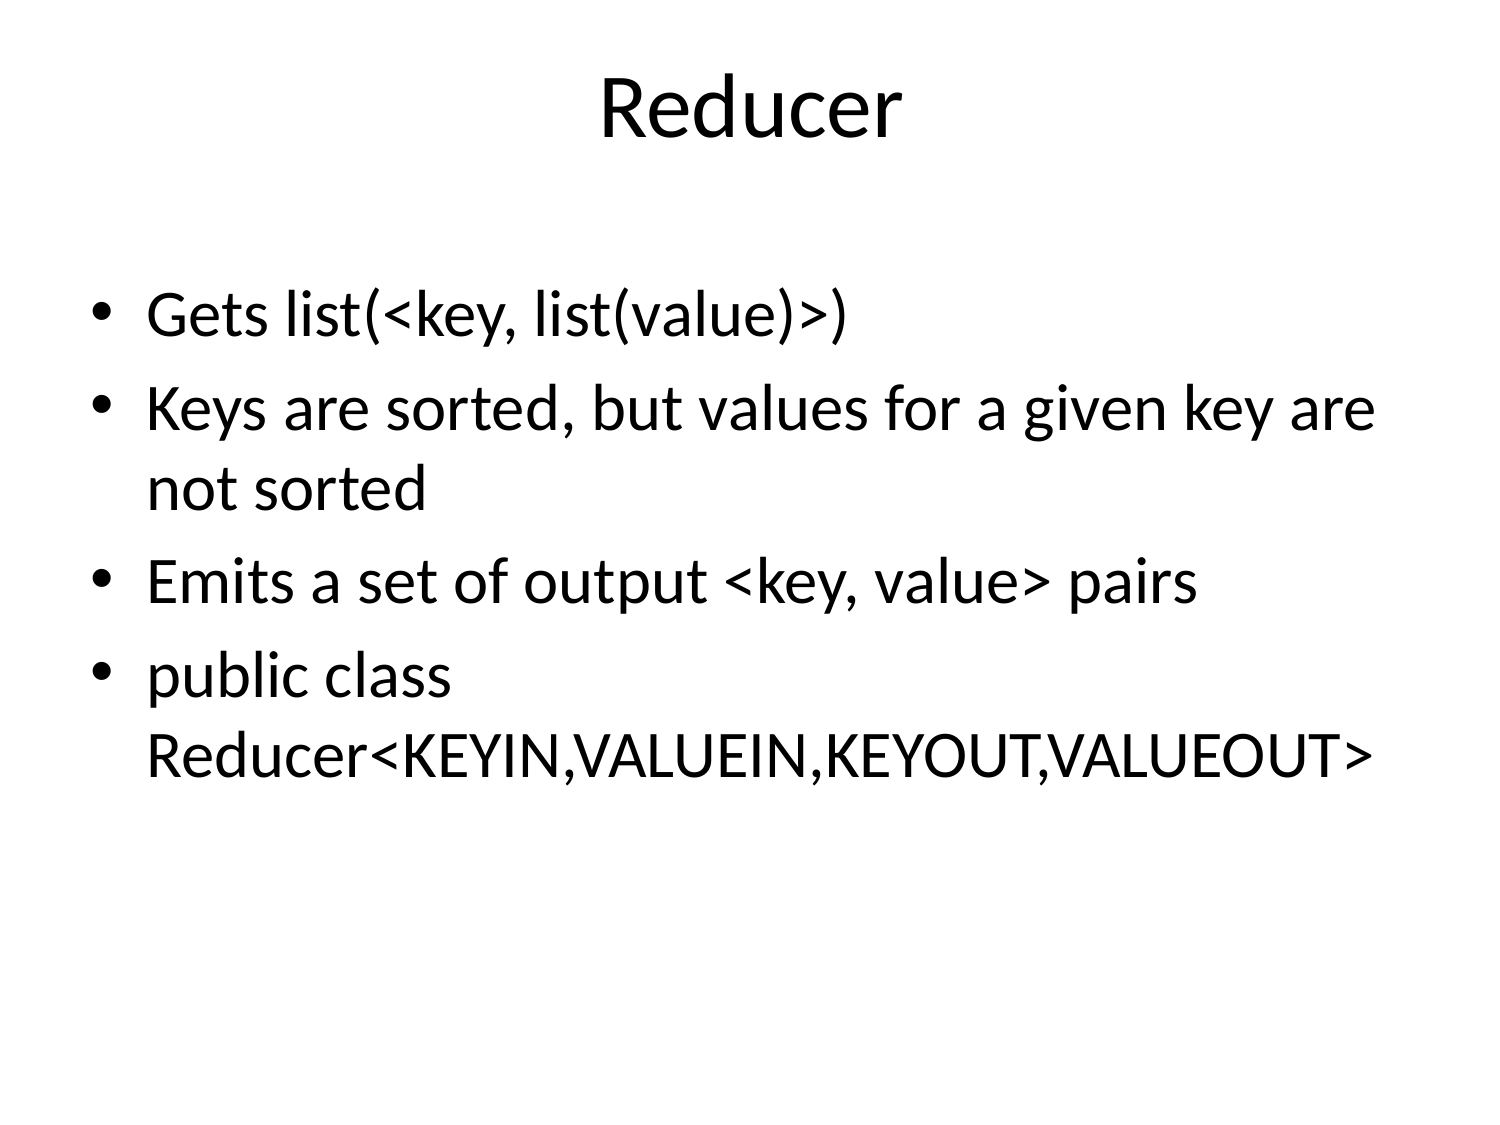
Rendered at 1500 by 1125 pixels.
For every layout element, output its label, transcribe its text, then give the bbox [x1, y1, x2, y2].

title Reducer [76, 30, 1427, 171]
list Gets list(<key, list(value)>) Keys are sorted, but values for a given key are not sorted Emits a set of output <key, value> pairs public class Reducer<KEYIN,VALUEIN,KEYOUT,VALUEOUT> [75, 262, 1425, 1005]
